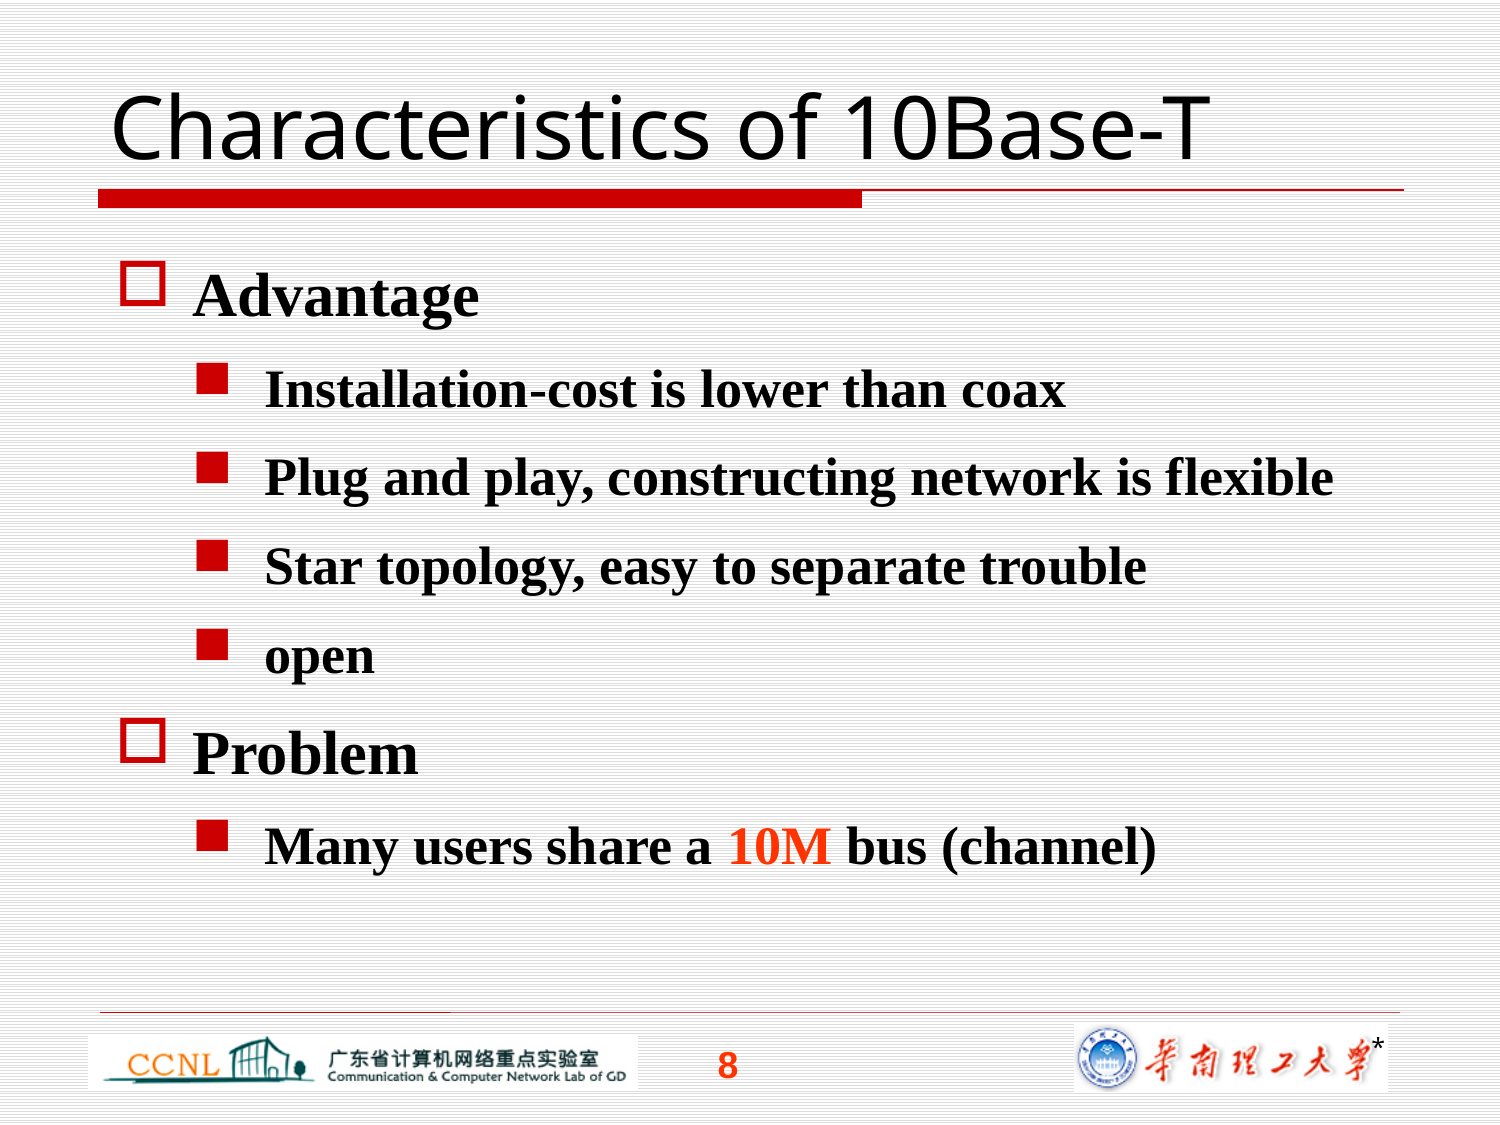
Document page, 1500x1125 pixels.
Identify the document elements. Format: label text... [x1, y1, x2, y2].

list Advantage Installation-cost is lower than coax Plug and play, constructing network is flexible Star topology, easy to separate trouble open Problem Many users share a 10M bus (channel) [100, 231, 1413, 932]
title Characteristics of 10Base-T [93, 49, 1407, 185]
picture [88, 1034, 638, 1090]
slide_number * [1074, 1024, 1401, 1103]
